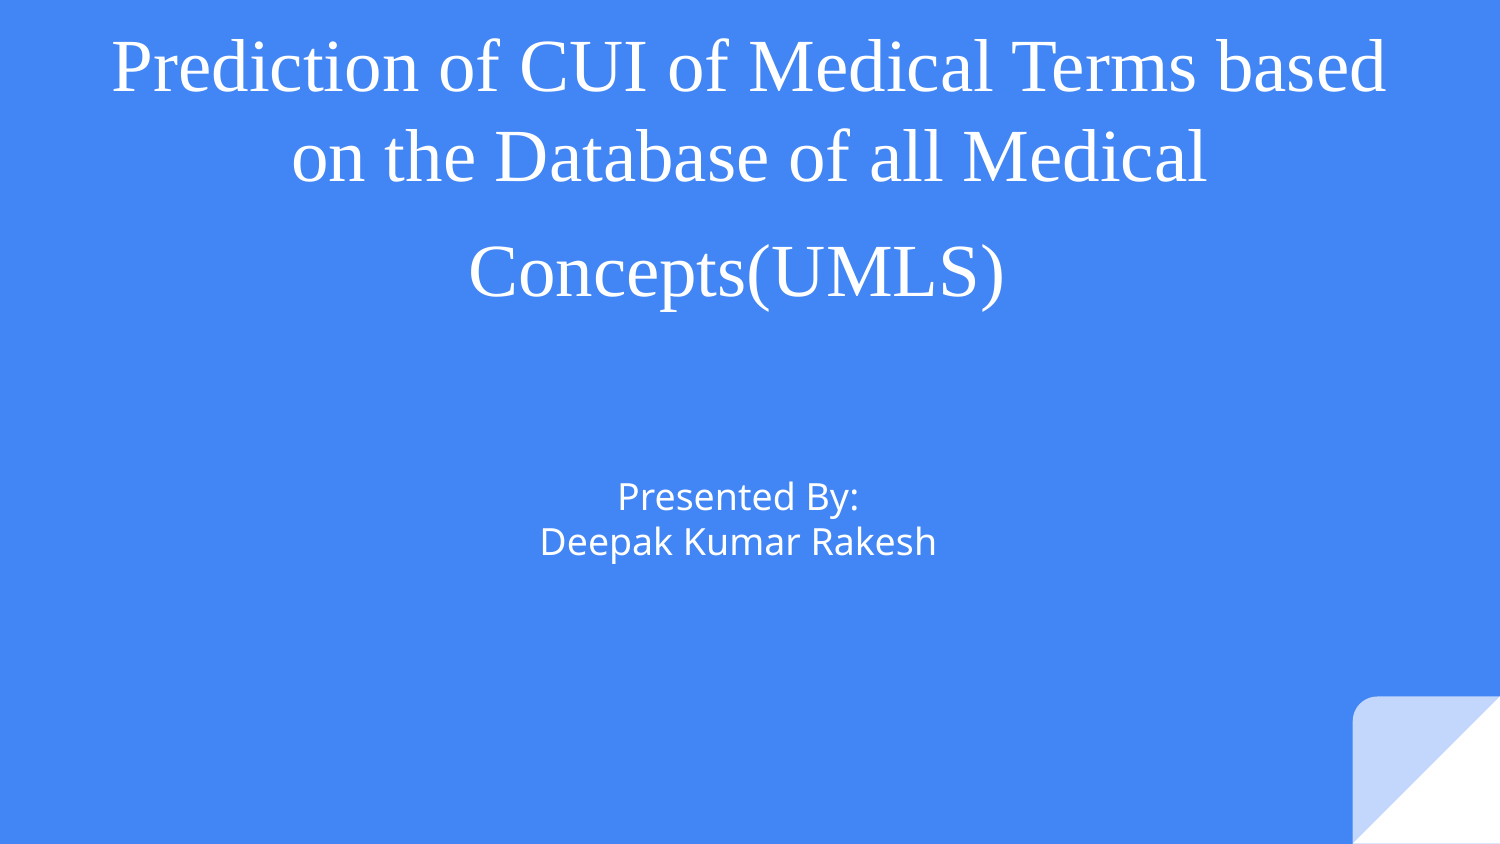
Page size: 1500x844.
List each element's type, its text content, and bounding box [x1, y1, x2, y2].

subtitle Presented By: Deepak Kumar Rakesh [64, 457, 1413, 529]
title Prediction of CUI of Medical Terms based on the Database of all Medical Concepts(UMLS) [75, 298, 1425, 452]
